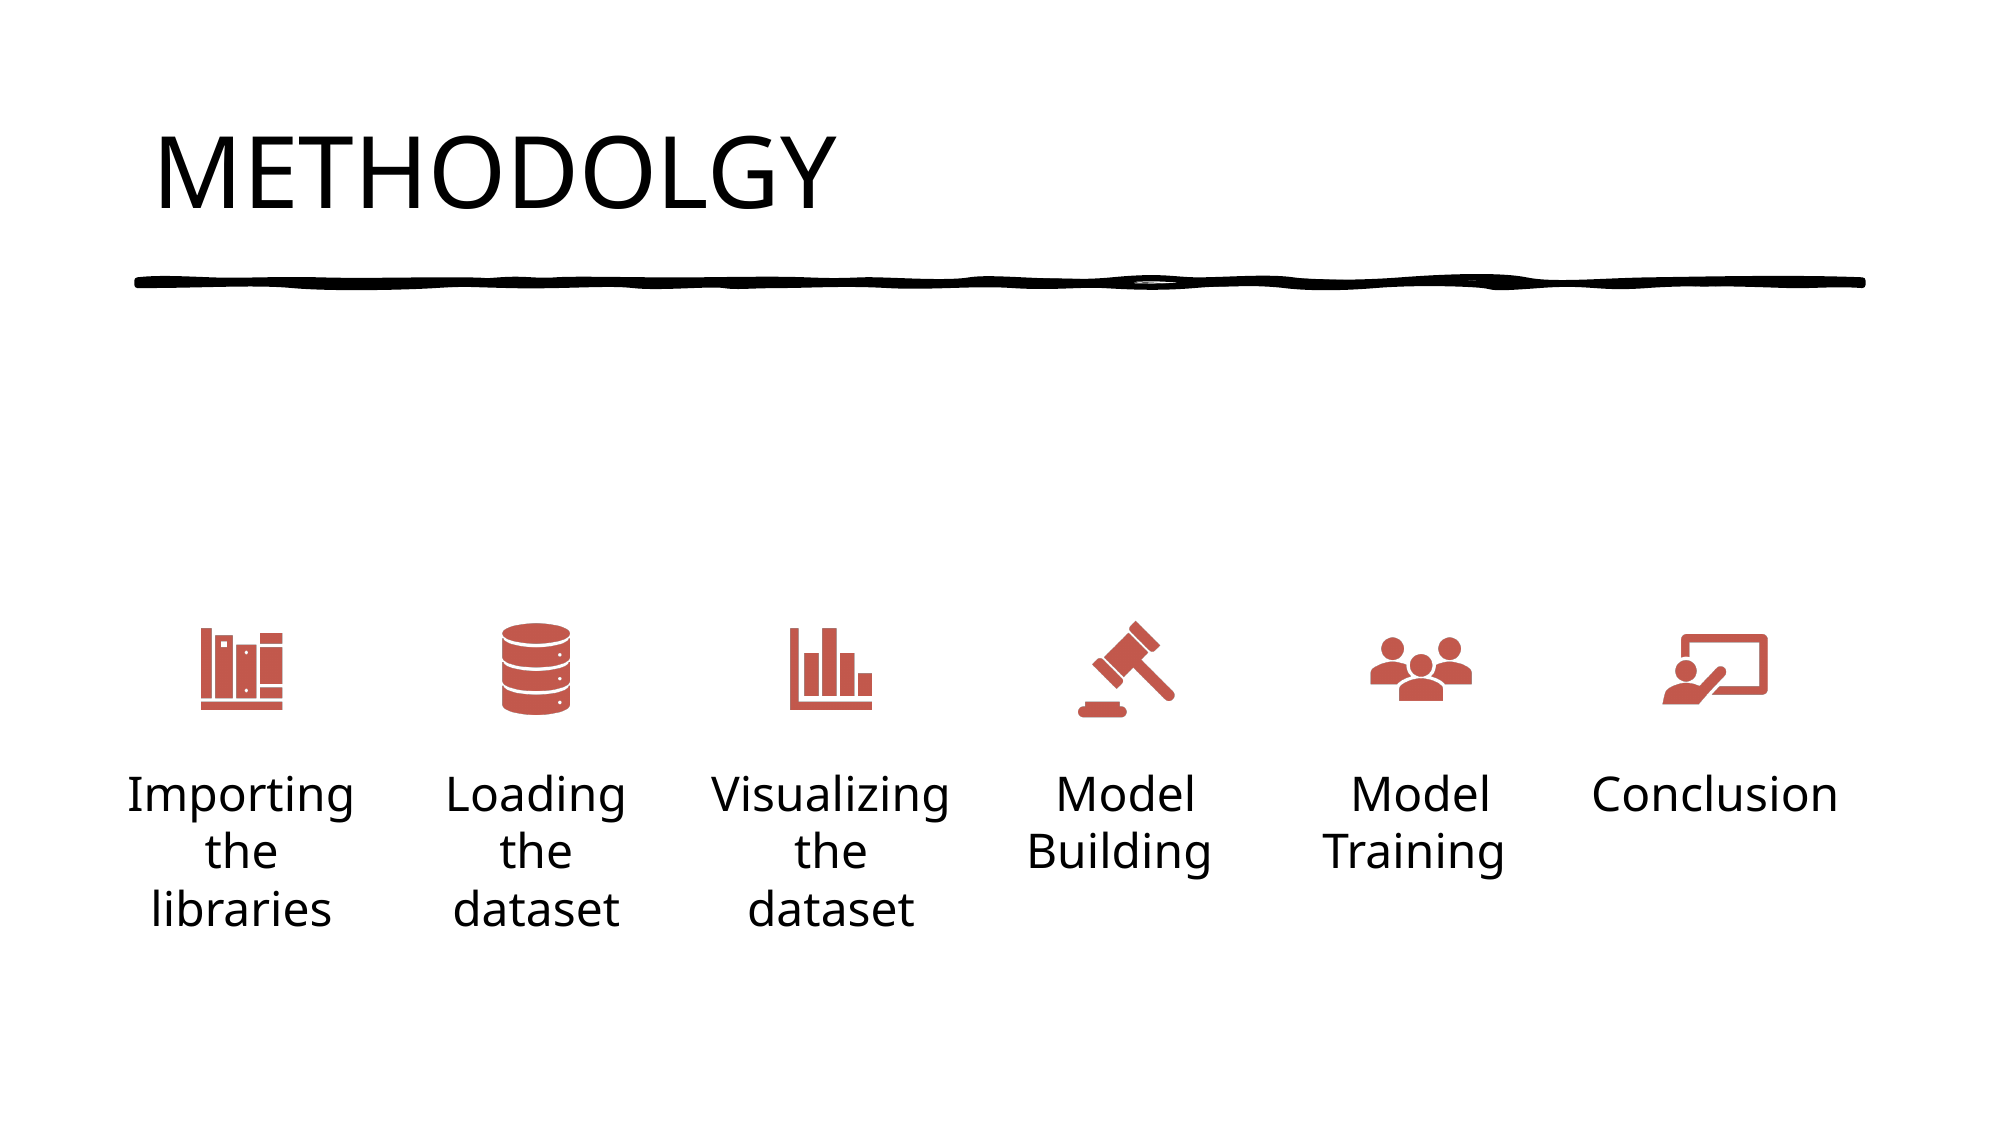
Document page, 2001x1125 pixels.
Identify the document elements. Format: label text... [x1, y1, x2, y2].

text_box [115, 437, 1841, 1040]
list s [137, 316, 1863, 1014]
title METHODOLGY [137, 59, 1863, 278]
